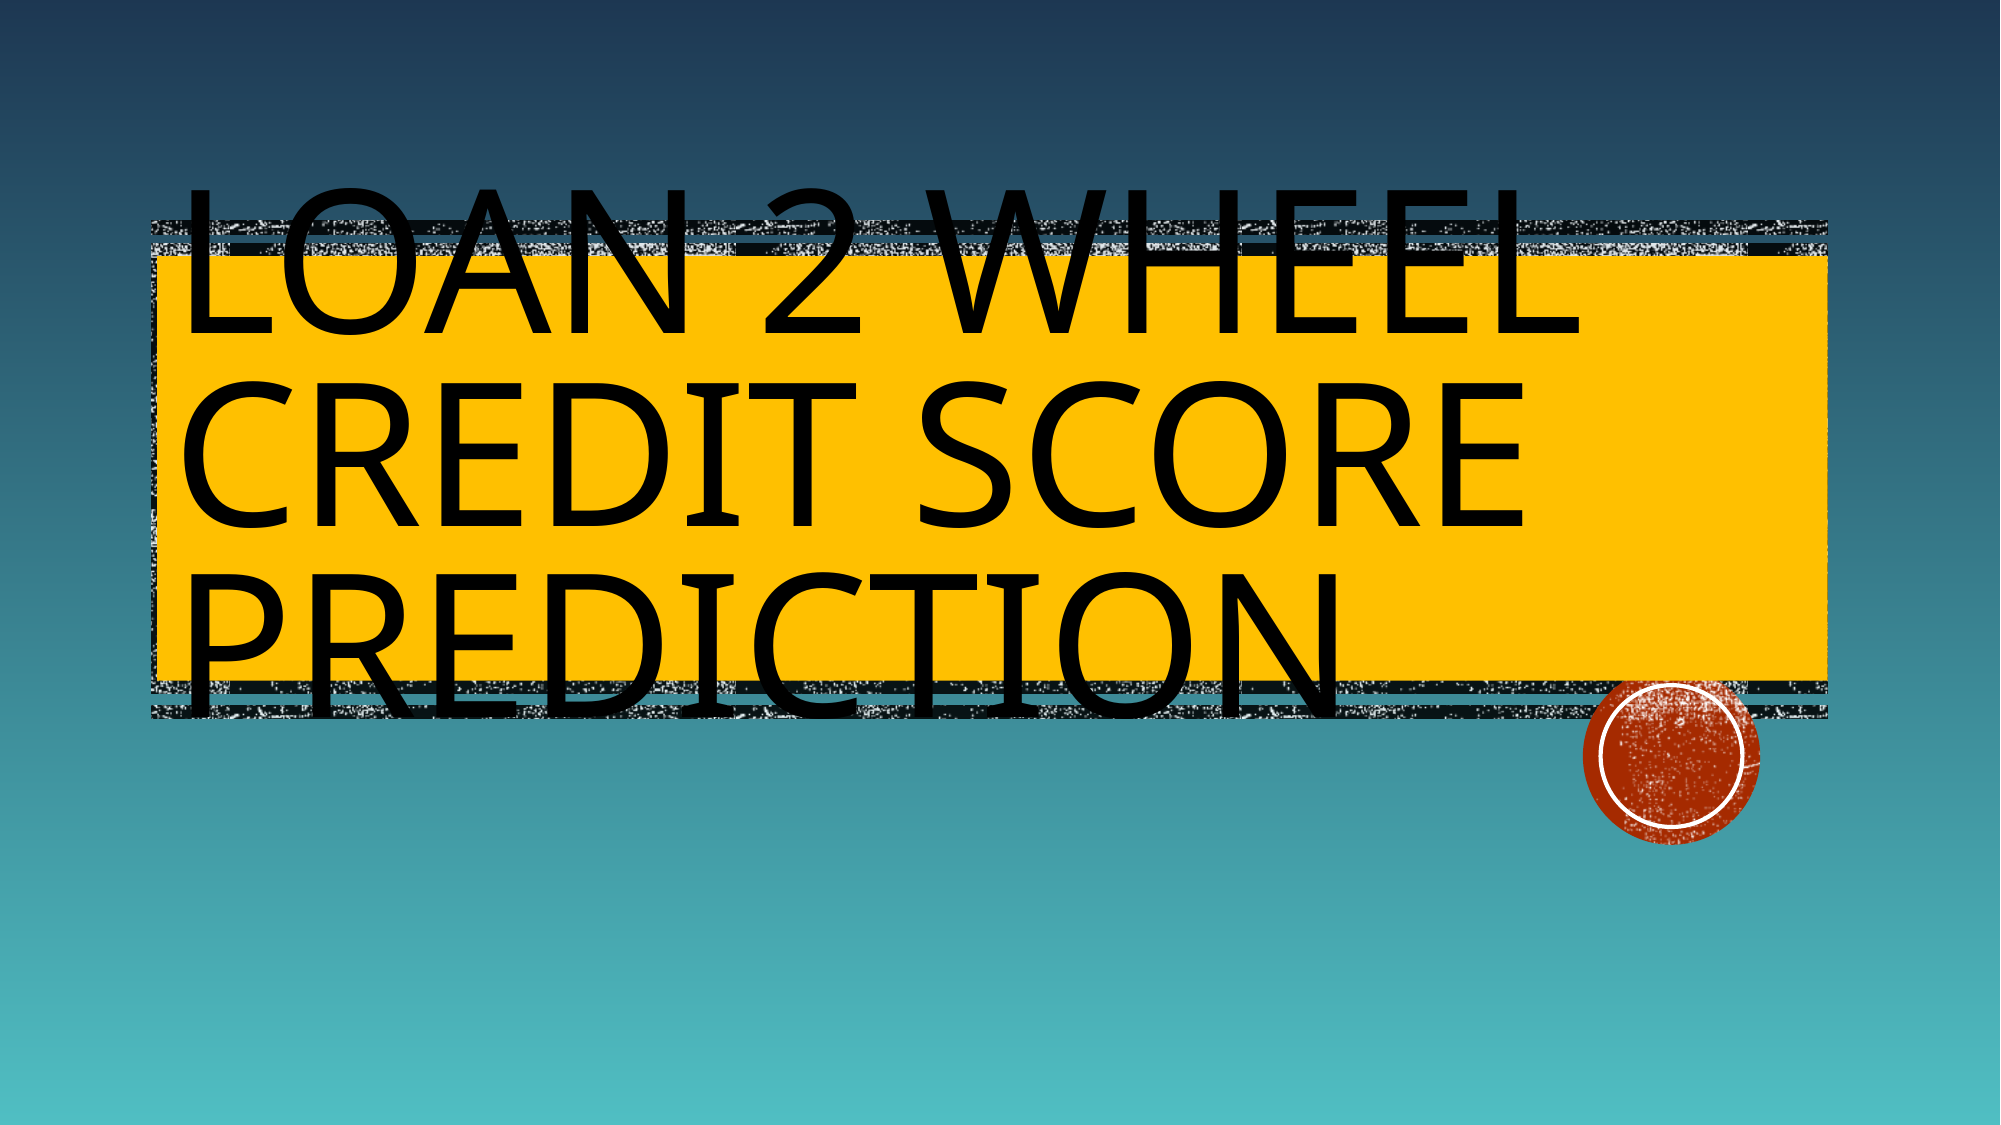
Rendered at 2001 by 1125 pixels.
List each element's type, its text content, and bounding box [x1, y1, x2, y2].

picture [151, 220, 1828, 235]
picture [151, 243, 1828, 694]
picture [1721, 681, 1828, 694]
picture [1745, 705, 1828, 719]
title LOAN 2 wheel CREDIT SCORE PREDICTION [157, 256, 1828, 681]
picture [151, 705, 1598, 719]
